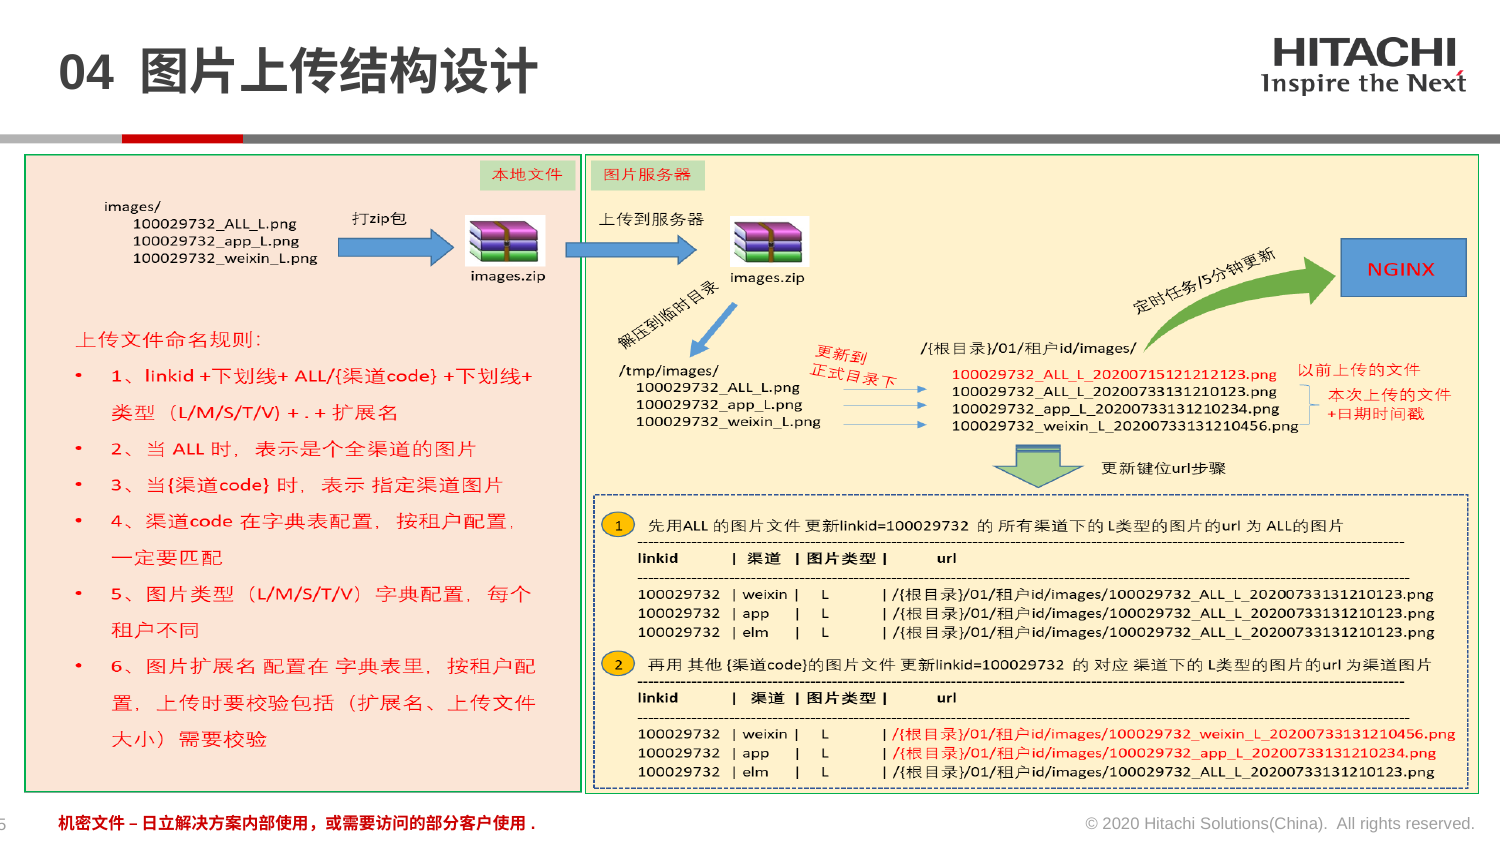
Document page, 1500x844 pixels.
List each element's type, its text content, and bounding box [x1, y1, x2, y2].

title 04 图片上传结构设计 [43, 20, 1200, 129]
picture [23, 154, 1479, 798]
picture [1261, 37, 1466, 96]
